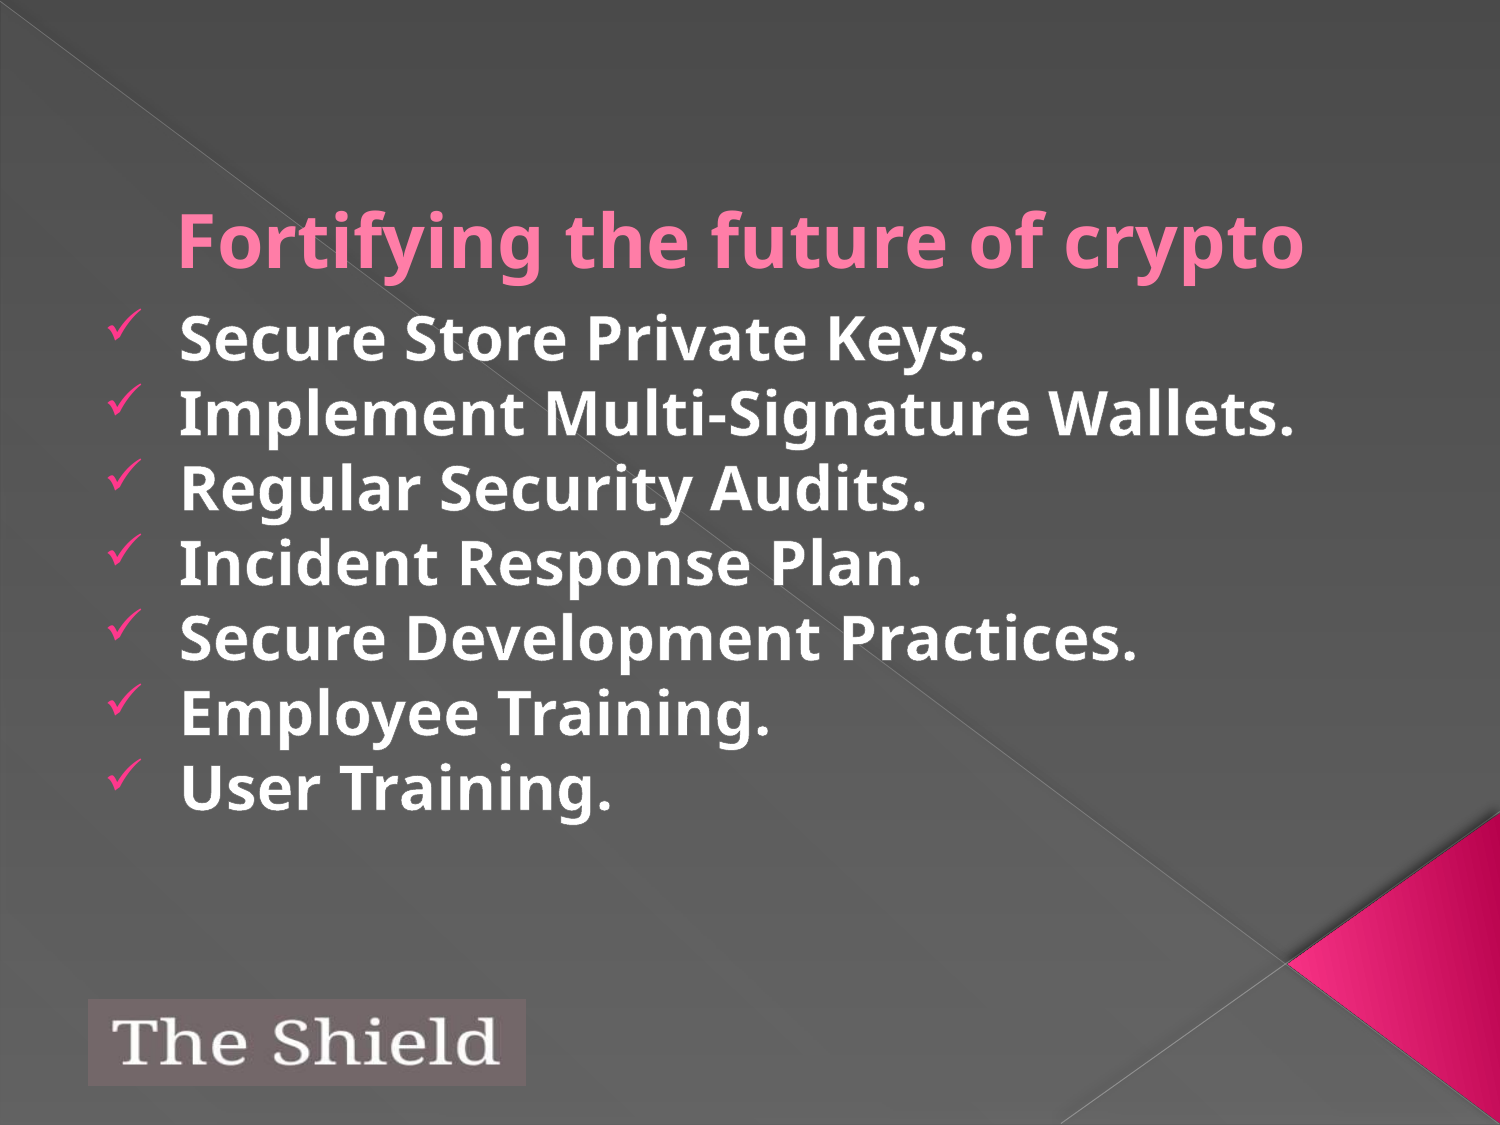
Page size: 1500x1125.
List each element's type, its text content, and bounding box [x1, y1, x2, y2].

title Fortifying the future of crypto [88, 127, 1412, 290]
subtitle Secure Store Private Keys. Implement Multi-Signature Wallets. Regular Security Audits. Incident Response Plan. Secure Development Practices. Employee Training. User Training. [88, 290, 1412, 870]
picture [88, 999, 526, 1086]
